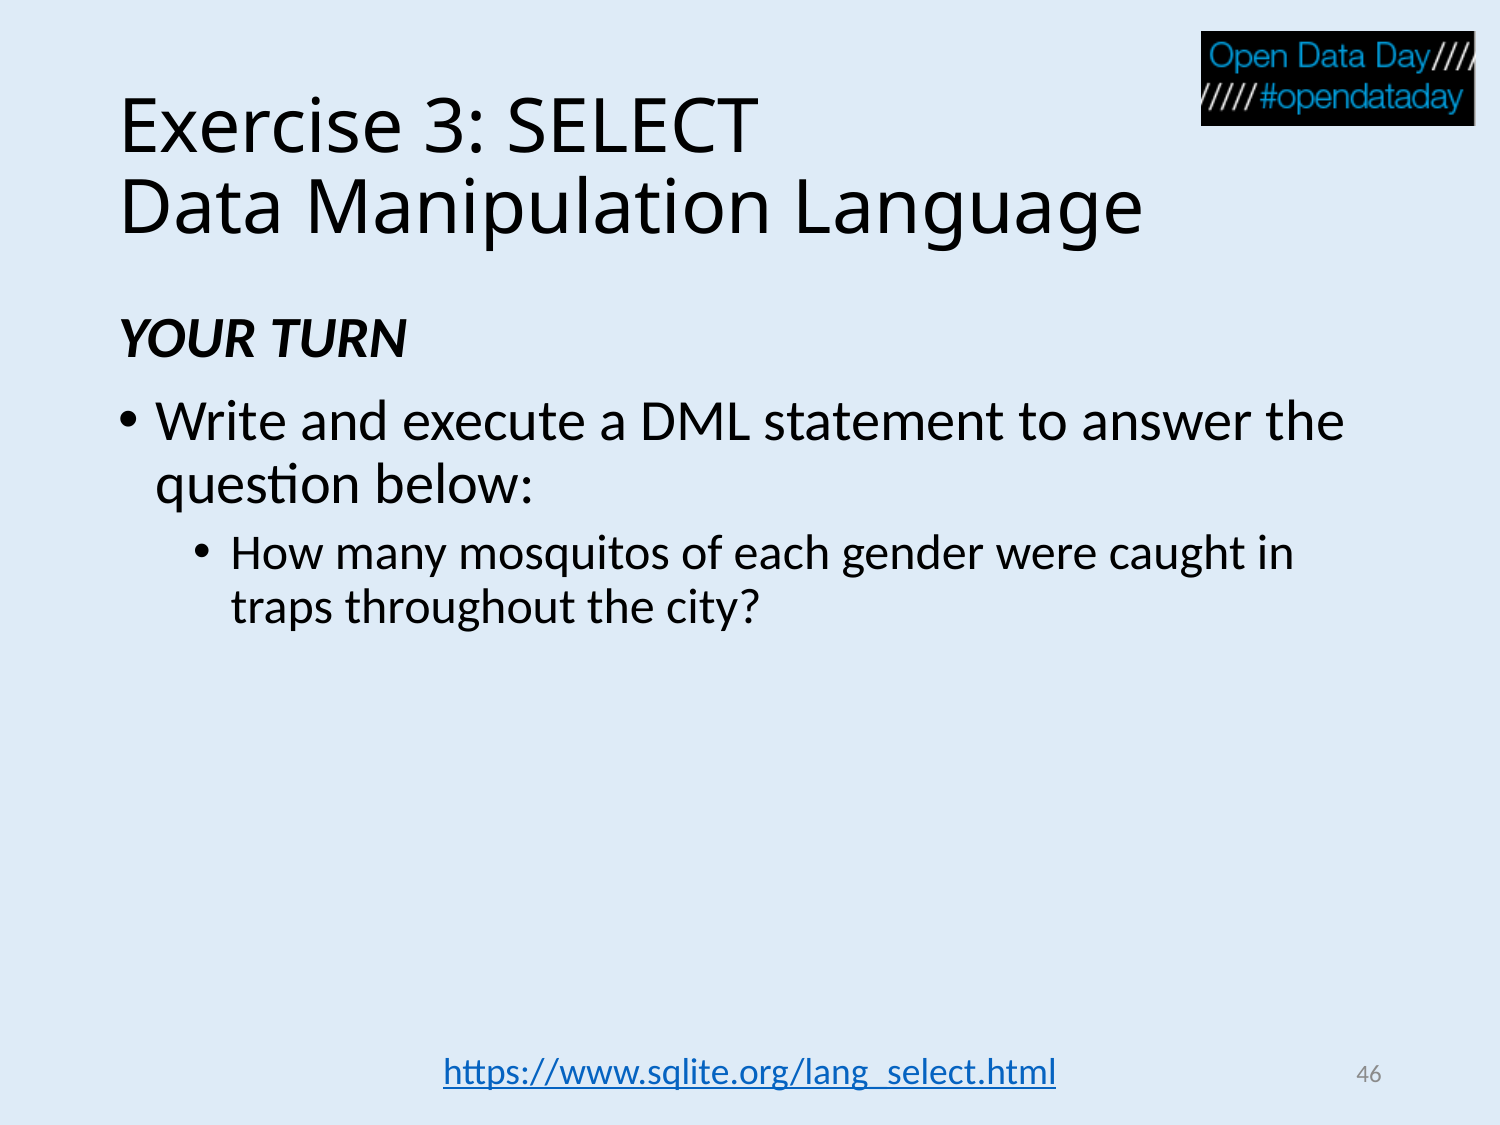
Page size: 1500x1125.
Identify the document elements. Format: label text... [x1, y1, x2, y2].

text_box https://www.sqlite.org/lang_select.html [428, 1039, 1072, 1099]
list YOUR TURN Write and execute a DML statement to answer the question below: How many mosquitos of each gender were caught in traps throughout the city? SELECT GENDER, TOTAL FROM MOSQUITO_TRAP_DATA GROUP BY GENDER; [103, 299, 1397, 1014]
title Exercise 3: SELECT Data Manipulation Language [103, 59, 1201, 278]
slide_number 46 [1059, 1042, 1397, 1103]
picture [1200, 31, 1476, 126]
